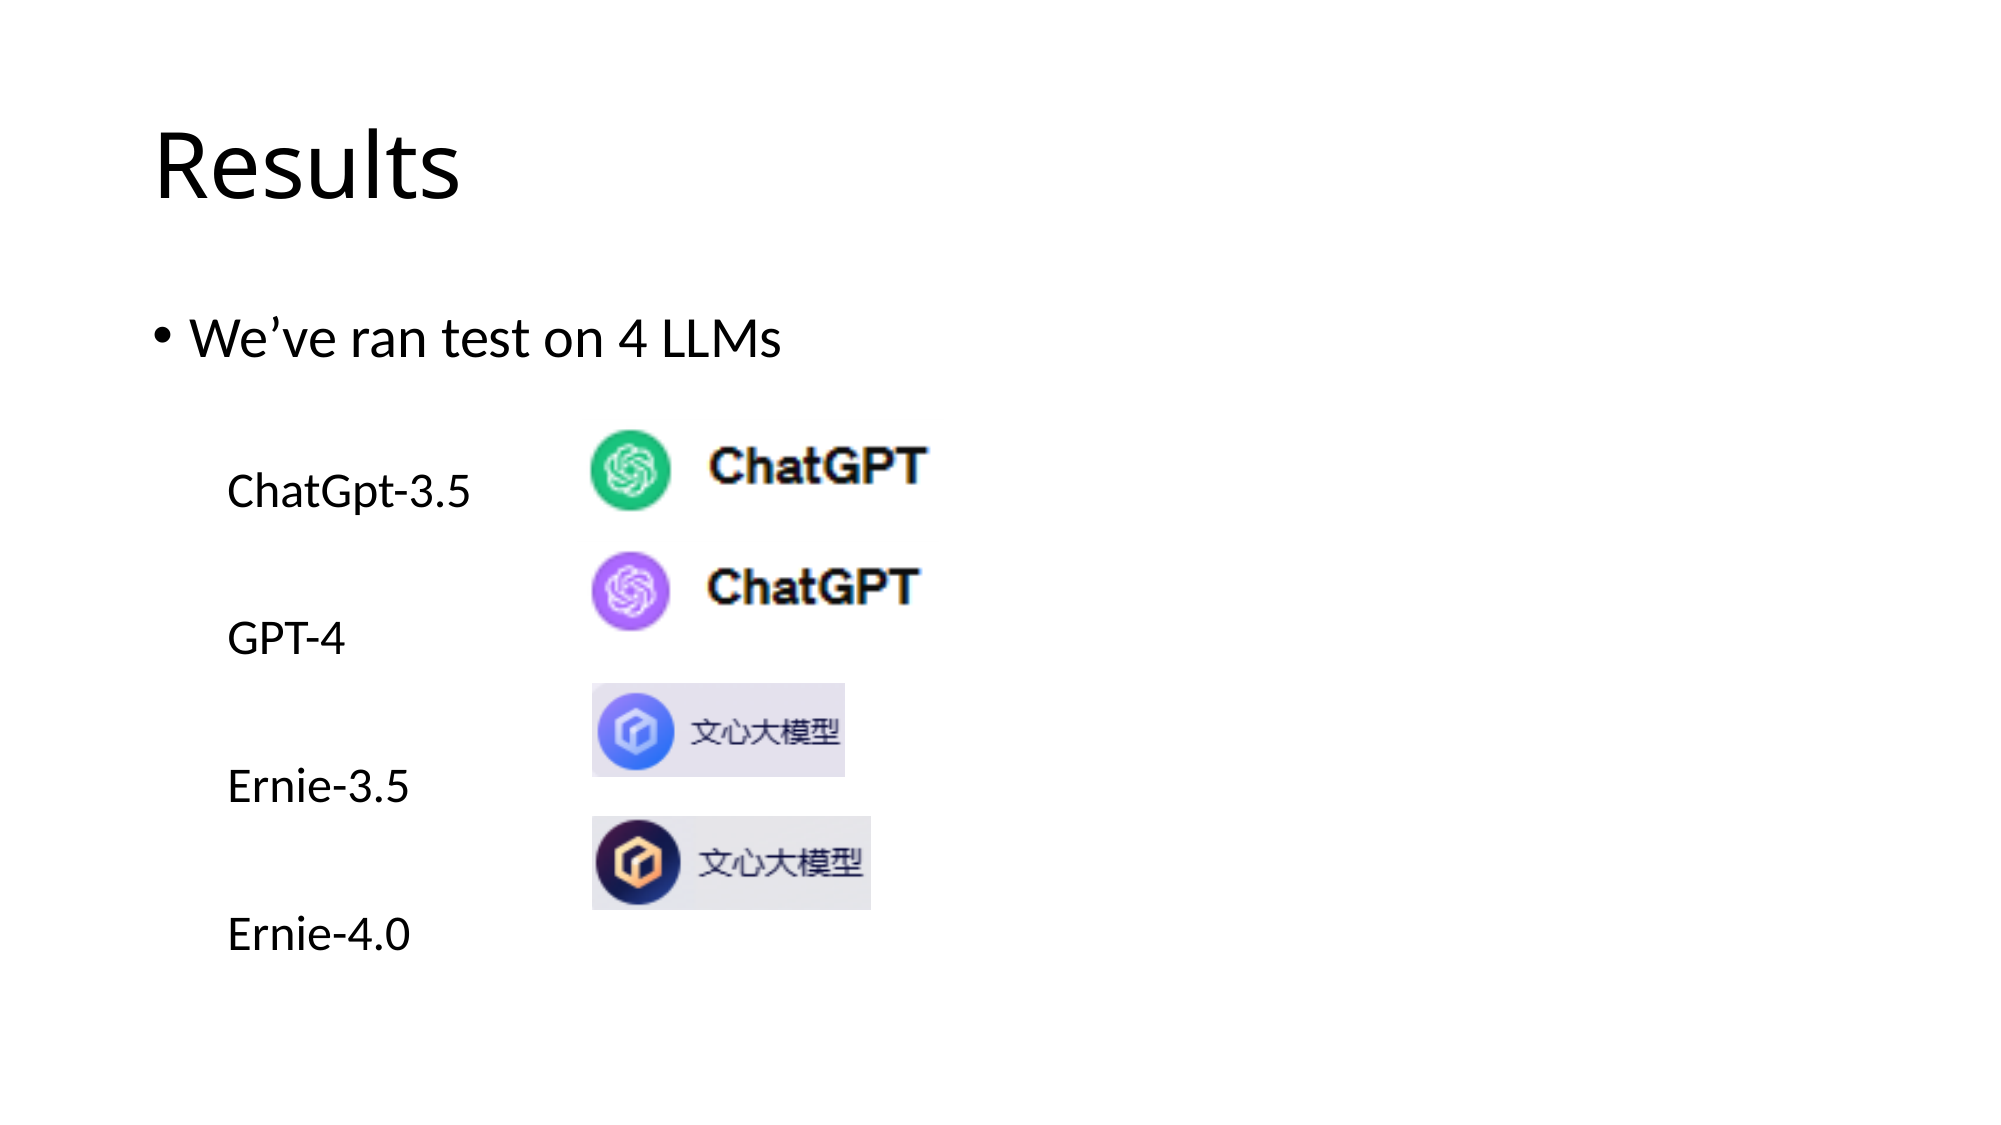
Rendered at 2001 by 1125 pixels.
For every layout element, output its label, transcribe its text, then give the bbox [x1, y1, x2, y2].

title Results [137, 59, 1863, 278]
picture [591, 816, 871, 910]
picture [591, 683, 845, 777]
list We’ve ran test on 4 LLMs ChatGpt-3.5 GPT-4 Ernie-3.5 Ernie-4.0 [137, 299, 1863, 1014]
picture [581, 418, 944, 515]
picture [577, 540, 939, 635]
